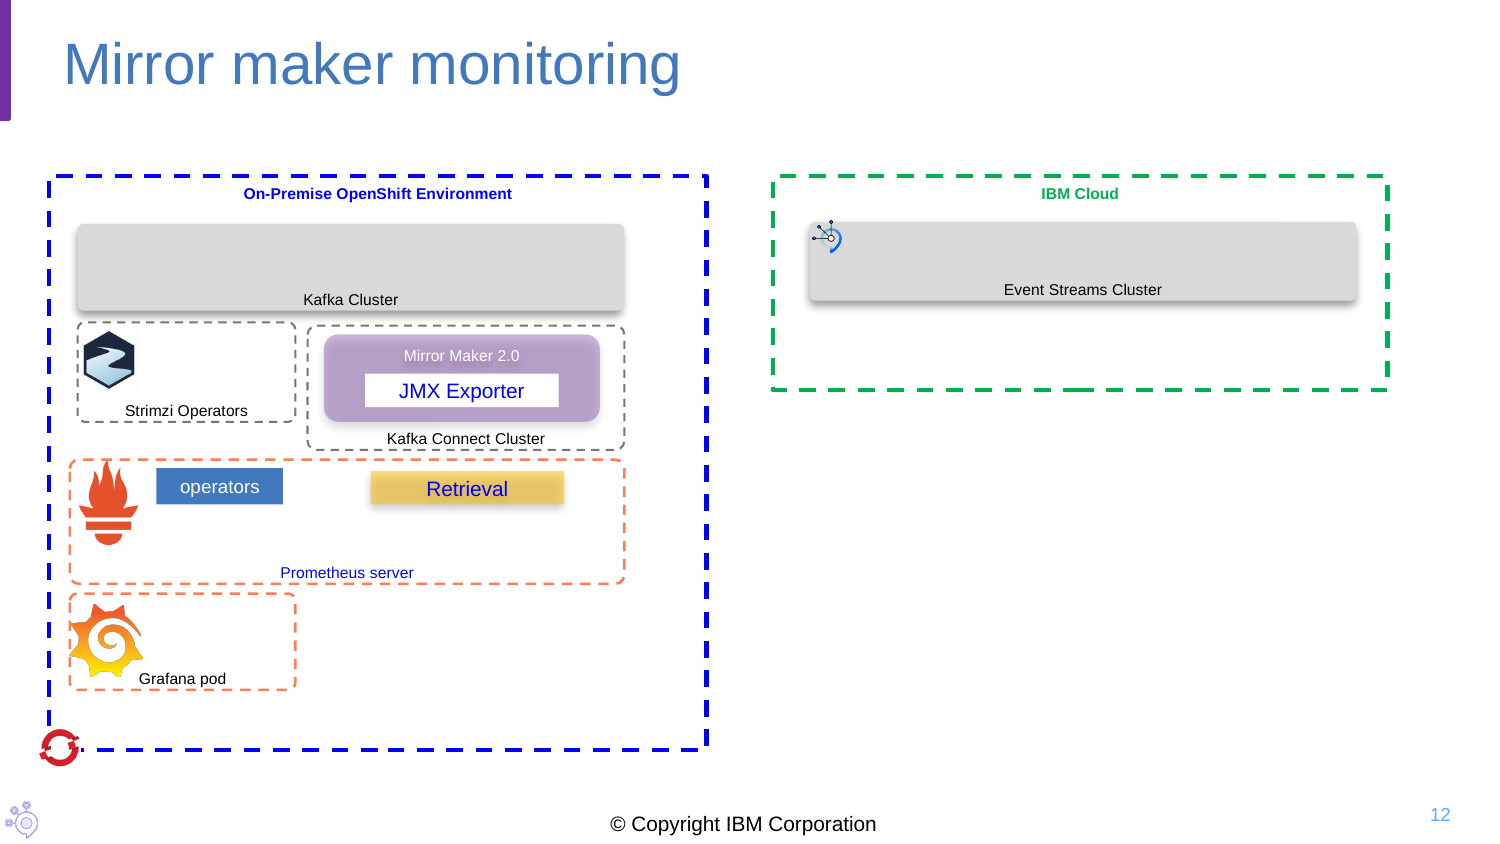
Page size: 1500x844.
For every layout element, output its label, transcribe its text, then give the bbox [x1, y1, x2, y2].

text_box JMX Exporter [363, 372, 561, 409]
text_box Kafka Cluster [77, 223, 625, 311]
picture [77, 328, 140, 391]
picture [812, 220, 842, 259]
text_box Retrieval [369, 469, 566, 506]
picture [37, 728, 81, 768]
text_box Event Streams Cluster [809, 221, 1357, 301]
text_box Grafana pod [69, 593, 296, 690]
picture [5, 801, 38, 839]
text_box Strimzi Operators [77, 322, 296, 422]
text_box operators [161, 466, 285, 506]
slide_number 12 [1400, 791, 1467, 837]
title Mirror maker monitoring [47, 6, 1426, 116]
text_box Kafka Connect Cluster [307, 325, 625, 450]
text_box IBM Cloud [771, 174, 1390, 392]
text_box Prometheus server [69, 459, 625, 584]
text_box On-Premise OpenShift Environment [47, 174, 709, 752]
text_box Mirror Maker 2.0 [321, 332, 603, 424]
picture [60, 454, 157, 552]
picture [69, 603, 143, 677]
